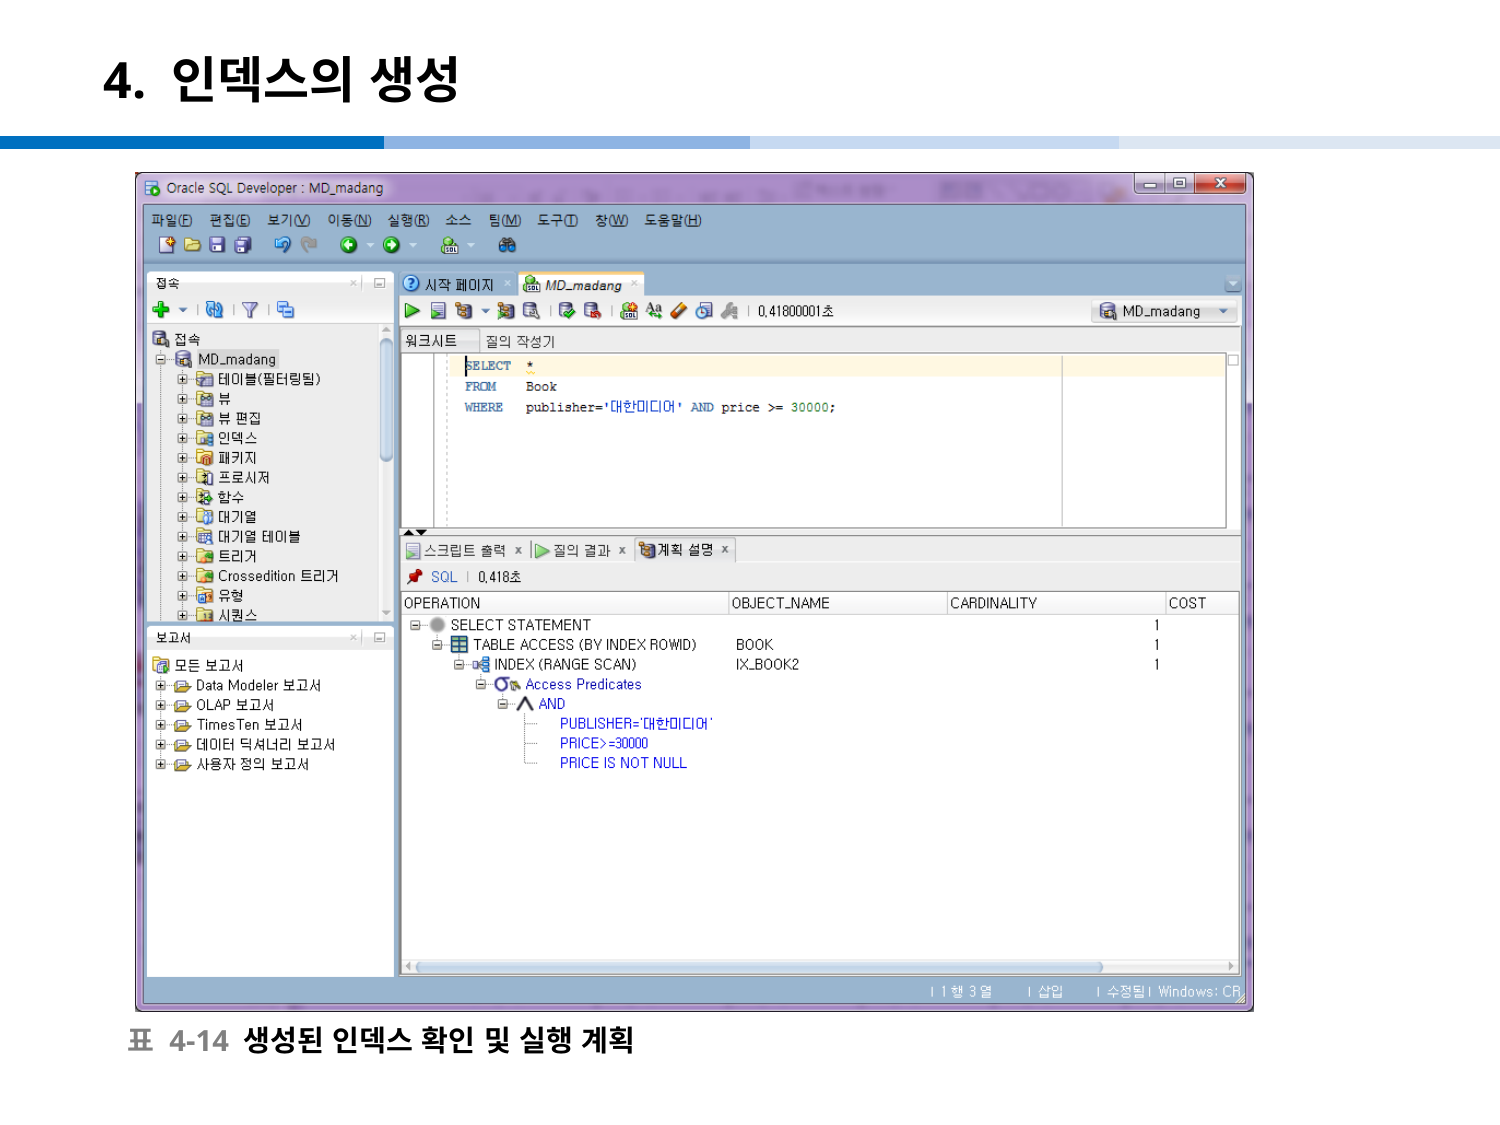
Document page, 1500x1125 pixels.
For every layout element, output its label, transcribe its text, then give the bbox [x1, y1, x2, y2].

title 4. 인덱스의 생성 [88, 32, 1330, 124]
picture [135, 172, 1255, 1012]
text_box 표 4-14 생성된 인덱스 확인 및 실행 계획 [112, 1016, 426, 1064]
